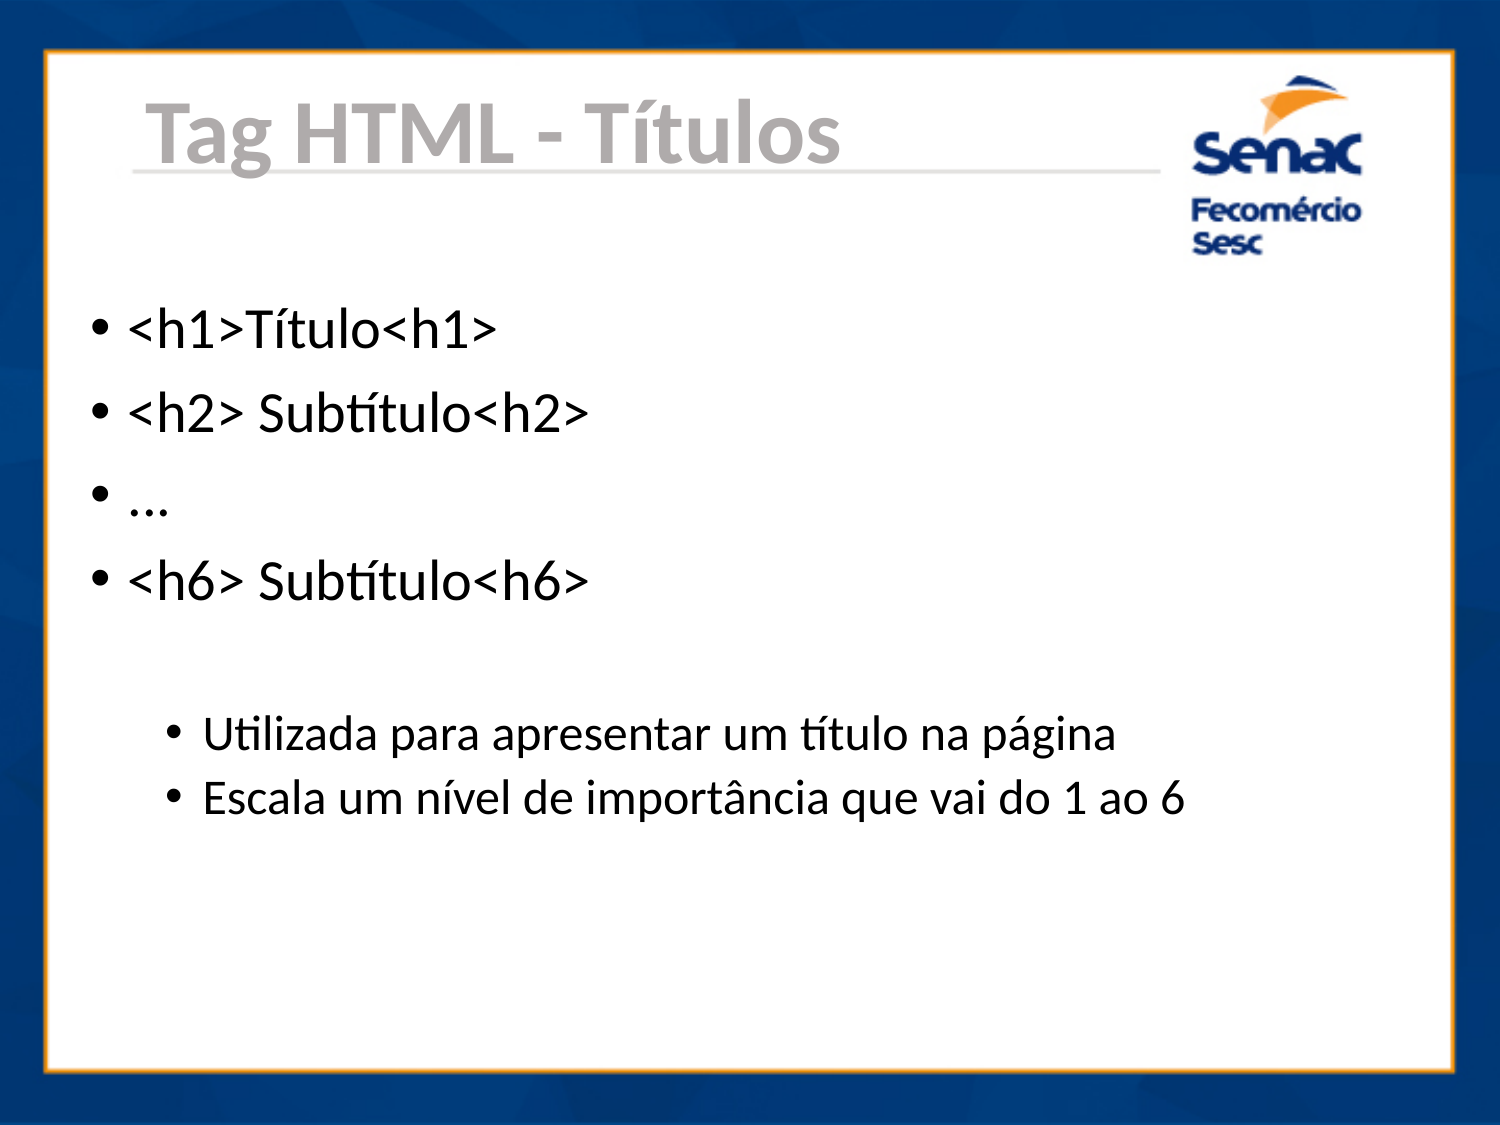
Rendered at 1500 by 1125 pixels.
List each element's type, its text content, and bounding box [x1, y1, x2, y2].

picture [0, 0, 1500, 1125]
list <h1>Título<h1> <h2> Subtítulo<h2> ... <h6> Subtítulo<h6> Utilizada para apresentar um título na página Escala um nível de importância que vai do 1 ao 6 [75, 290, 1425, 1011]
text_box Tag HTML - Títulos [130, 77, 1130, 191]
